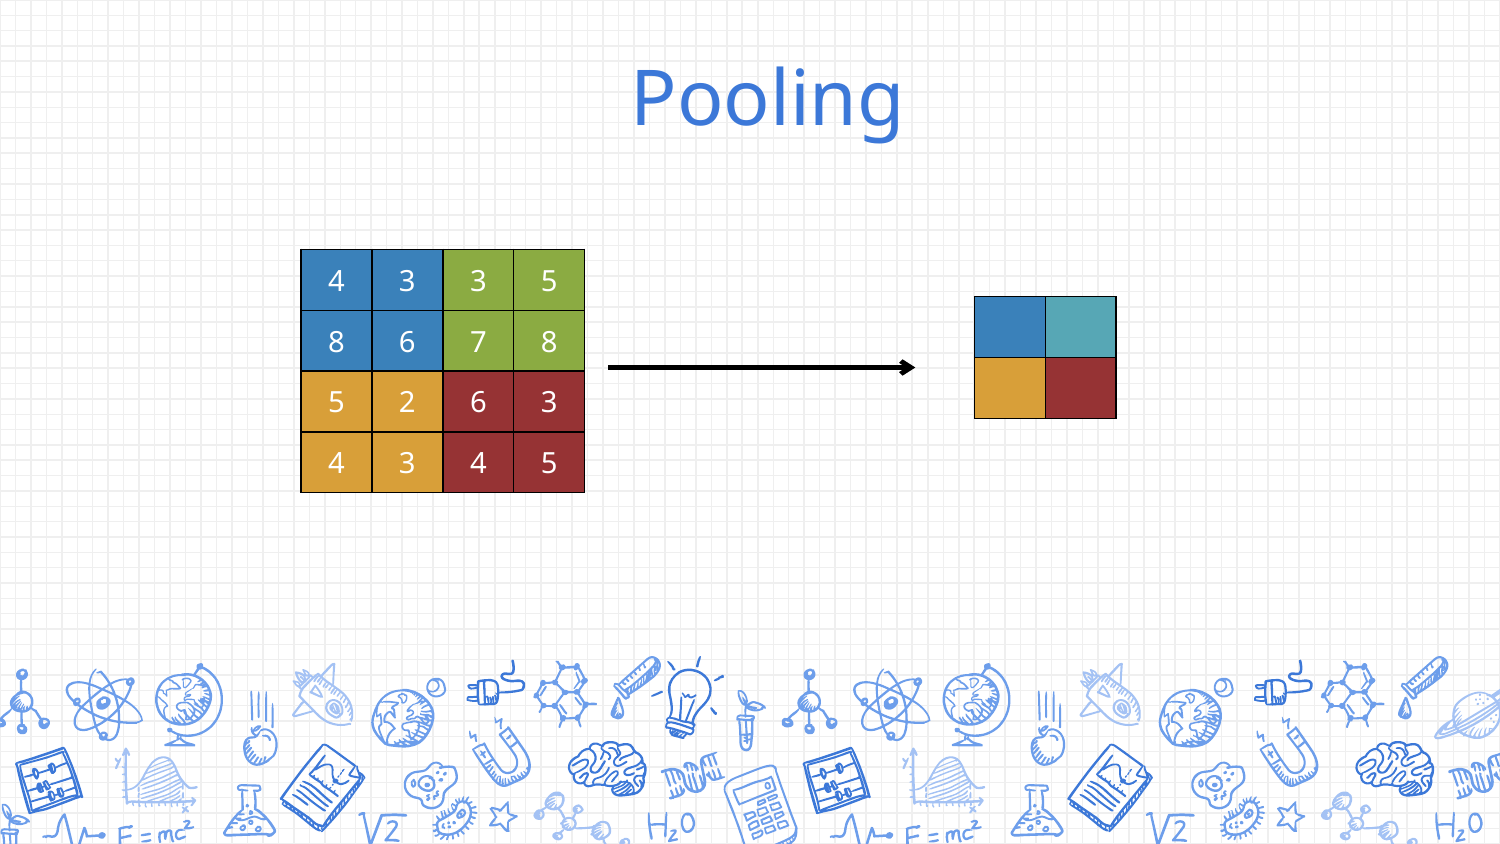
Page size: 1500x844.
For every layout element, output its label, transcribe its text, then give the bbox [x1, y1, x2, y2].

table_cell 7 [444, 311, 513, 370]
table_cell 8 [302, 311, 371, 370]
table_header 4 [302, 250, 371, 310]
table_cell 8 [514, 311, 584, 370]
table_cell 3 [373, 433, 442, 492]
table_header [975, 297, 1045, 357]
title Pooling [135, 32, 1400, 156]
table_cell 2 [373, 372, 442, 431]
table_header 5 [514, 250, 584, 310]
table_cell 4 [444, 433, 513, 492]
table_header 3 [444, 250, 513, 310]
table_cell 4 [302, 433, 371, 492]
table_cell 5 [514, 433, 584, 492]
table_cell [1046, 358, 1115, 418]
table_cell [975, 358, 1045, 418]
table_cell 3 [514, 372, 584, 431]
table_header 3 [373, 250, 442, 310]
table_header [1046, 297, 1115, 357]
table_cell 6 [444, 372, 513, 431]
table_cell 5 [302, 372, 371, 431]
table_cell 6 [373, 311, 442, 370]
